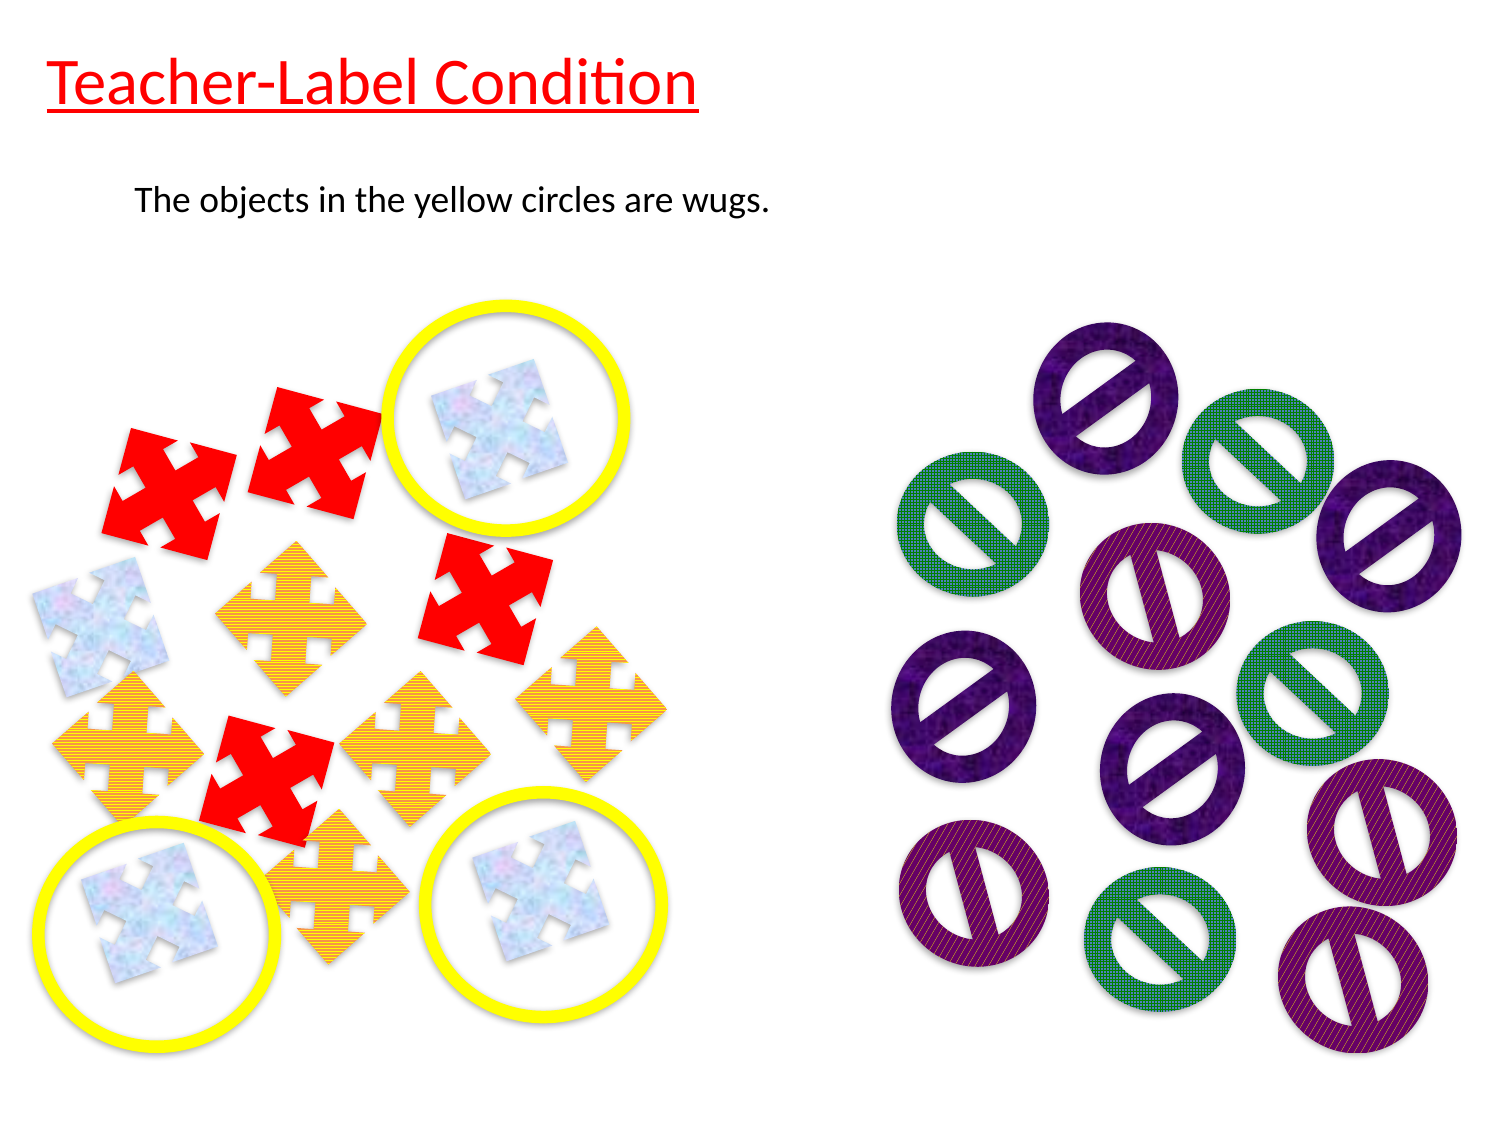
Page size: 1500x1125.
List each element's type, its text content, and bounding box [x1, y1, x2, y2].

text_box [338, 670, 492, 828]
text_box [100, 427, 238, 561]
text_box [424, 791, 663, 1018]
text_box [262, 808, 411, 966]
text_box [37, 821, 276, 1048]
text_box [1180, 388, 1336, 535]
text_box [514, 625, 668, 783]
text_box [51, 670, 205, 825]
text_box [198, 714, 336, 848]
text_box [31, 556, 171, 699]
text_box [897, 819, 1050, 968]
text_box [214, 540, 368, 698]
text_box The objects in the yellow circles are wugs. [119, 168, 787, 228]
text_box [1306, 758, 1459, 907]
text_box [1315, 459, 1463, 614]
text_box [417, 532, 554, 666]
text_box [246, 386, 382, 520]
text_box [1083, 866, 1238, 1013]
text_box [1032, 321, 1180, 476]
text_box [895, 450, 1050, 598]
text_box [1078, 522, 1231, 671]
text_box [386, 305, 625, 532]
text_box [1235, 620, 1390, 767]
text_box [1277, 905, 1430, 1055]
text_box [1099, 692, 1246, 847]
text_box [890, 629, 1038, 784]
text_box Teacher-Label Condition [31, 30, 714, 125]
